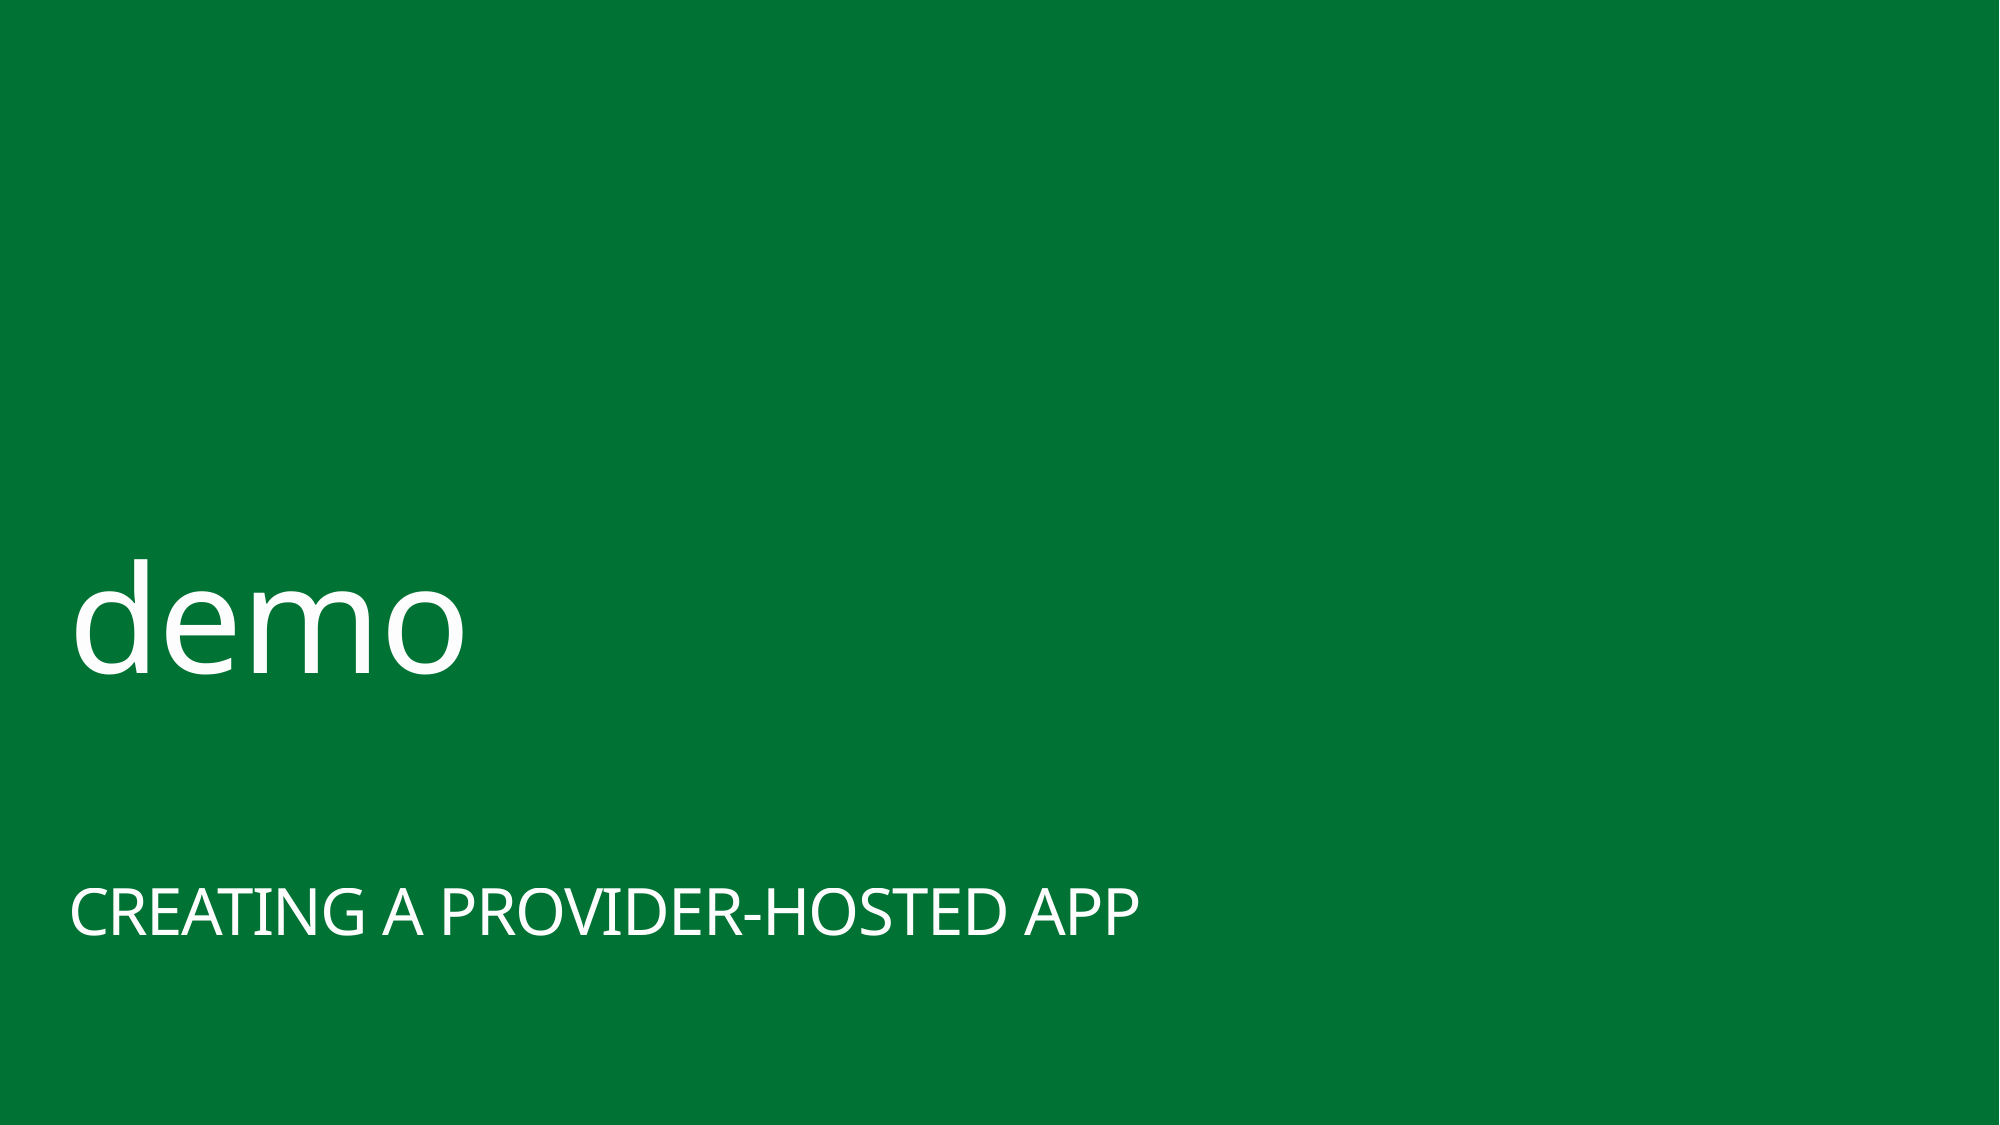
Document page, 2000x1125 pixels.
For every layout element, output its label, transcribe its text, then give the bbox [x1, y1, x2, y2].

list demo [68, 511, 1827, 739]
subtitle Creating a Provider-Hosted App [68, 782, 1789, 1046]
